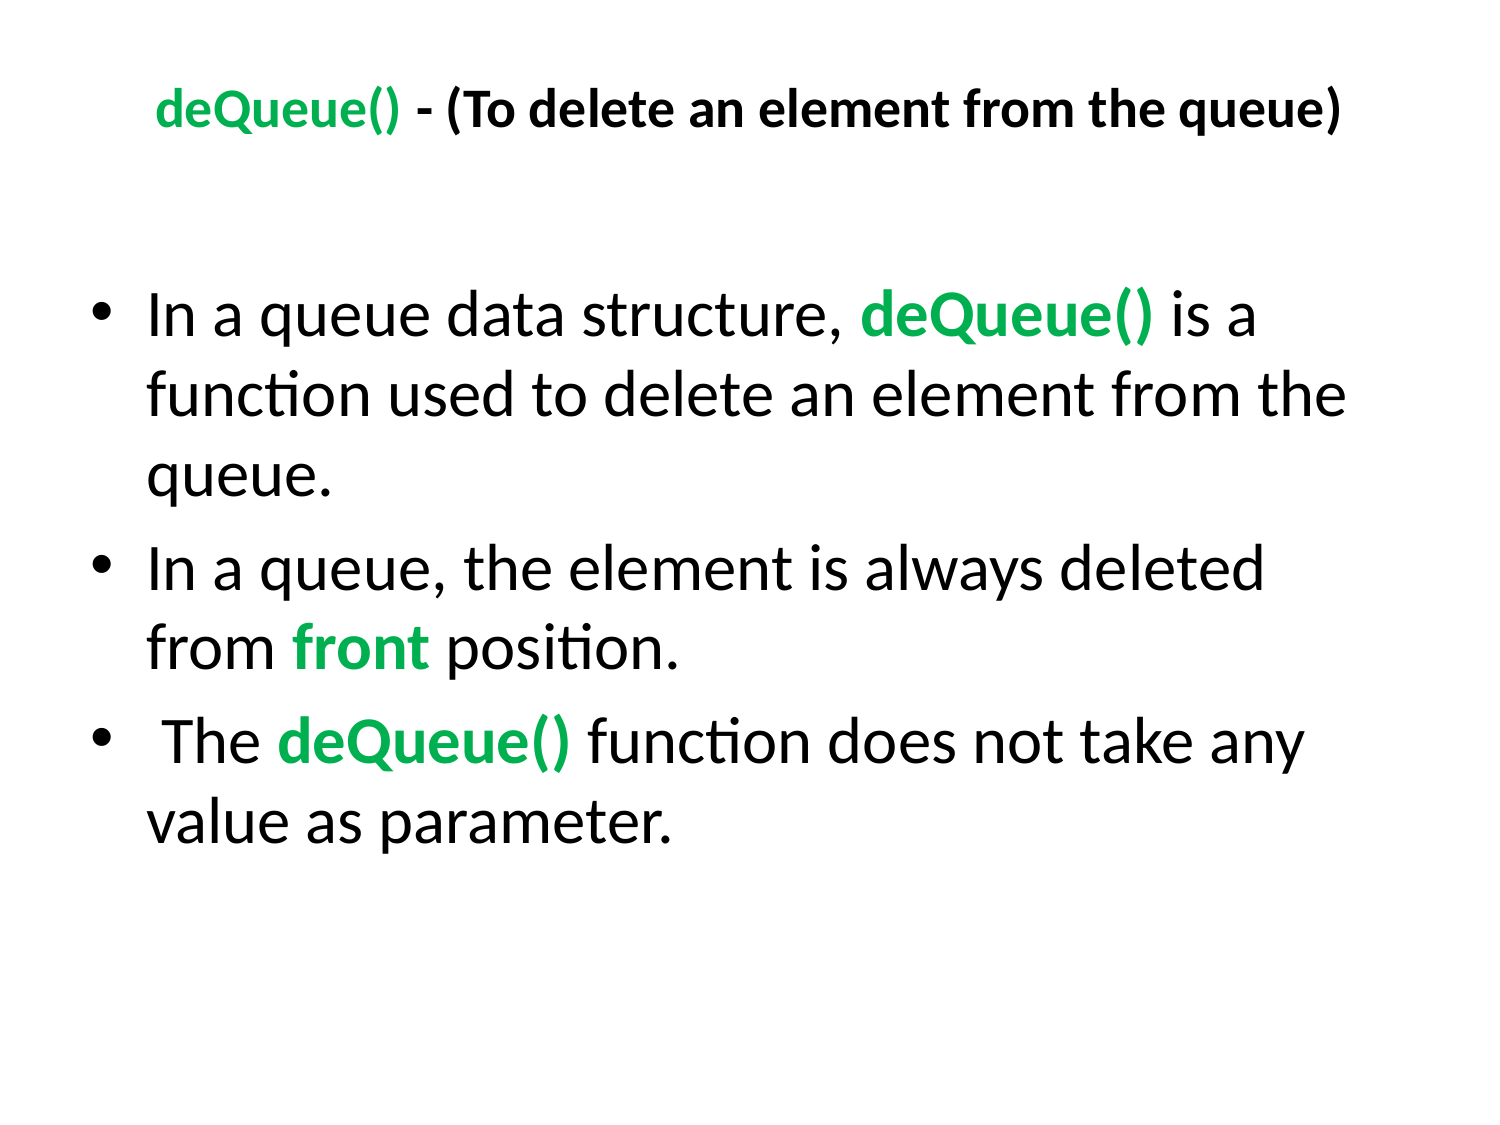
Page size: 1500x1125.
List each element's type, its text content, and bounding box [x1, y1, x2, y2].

list In a queue data structure, deQueue() is a function used to delete an element from the queue. In a queue, the element is always deleted from front position. The deQueue() function does not take any value as parameter. [75, 262, 1425, 1005]
title deQueue() - (To delete an element from the queue) [75, 45, 1425, 233]
